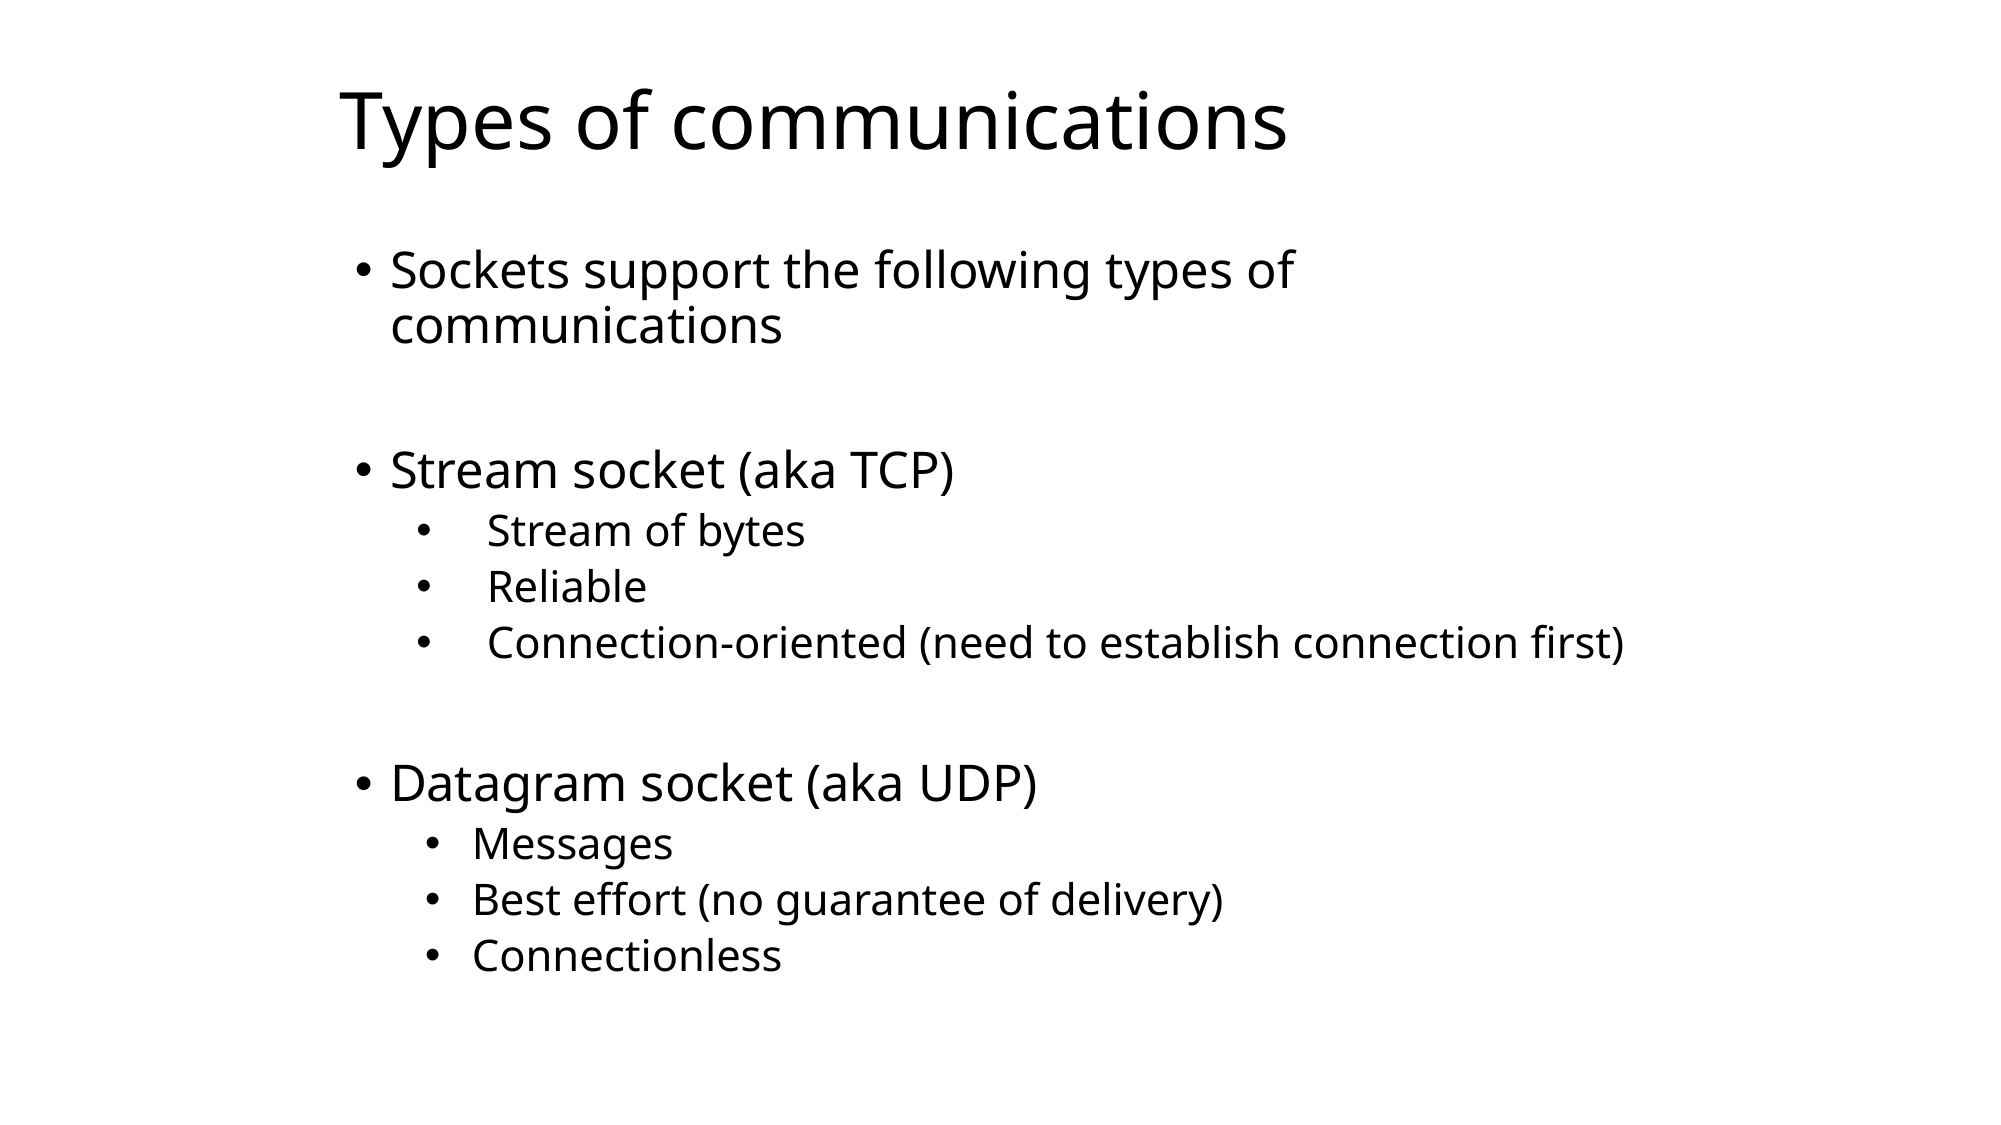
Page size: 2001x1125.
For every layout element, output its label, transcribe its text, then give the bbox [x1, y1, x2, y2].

title Types of communications [324, 30, 1675, 219]
list Sockets support the following types of communications Stream socket (aka TCP) Stream of bytes Reliable Connection-oriented (need to establish connection first) Datagram socket (aka UDP) Messages Best effort (no guarantee of delivery) Connectionless [339, 237, 1665, 1033]
